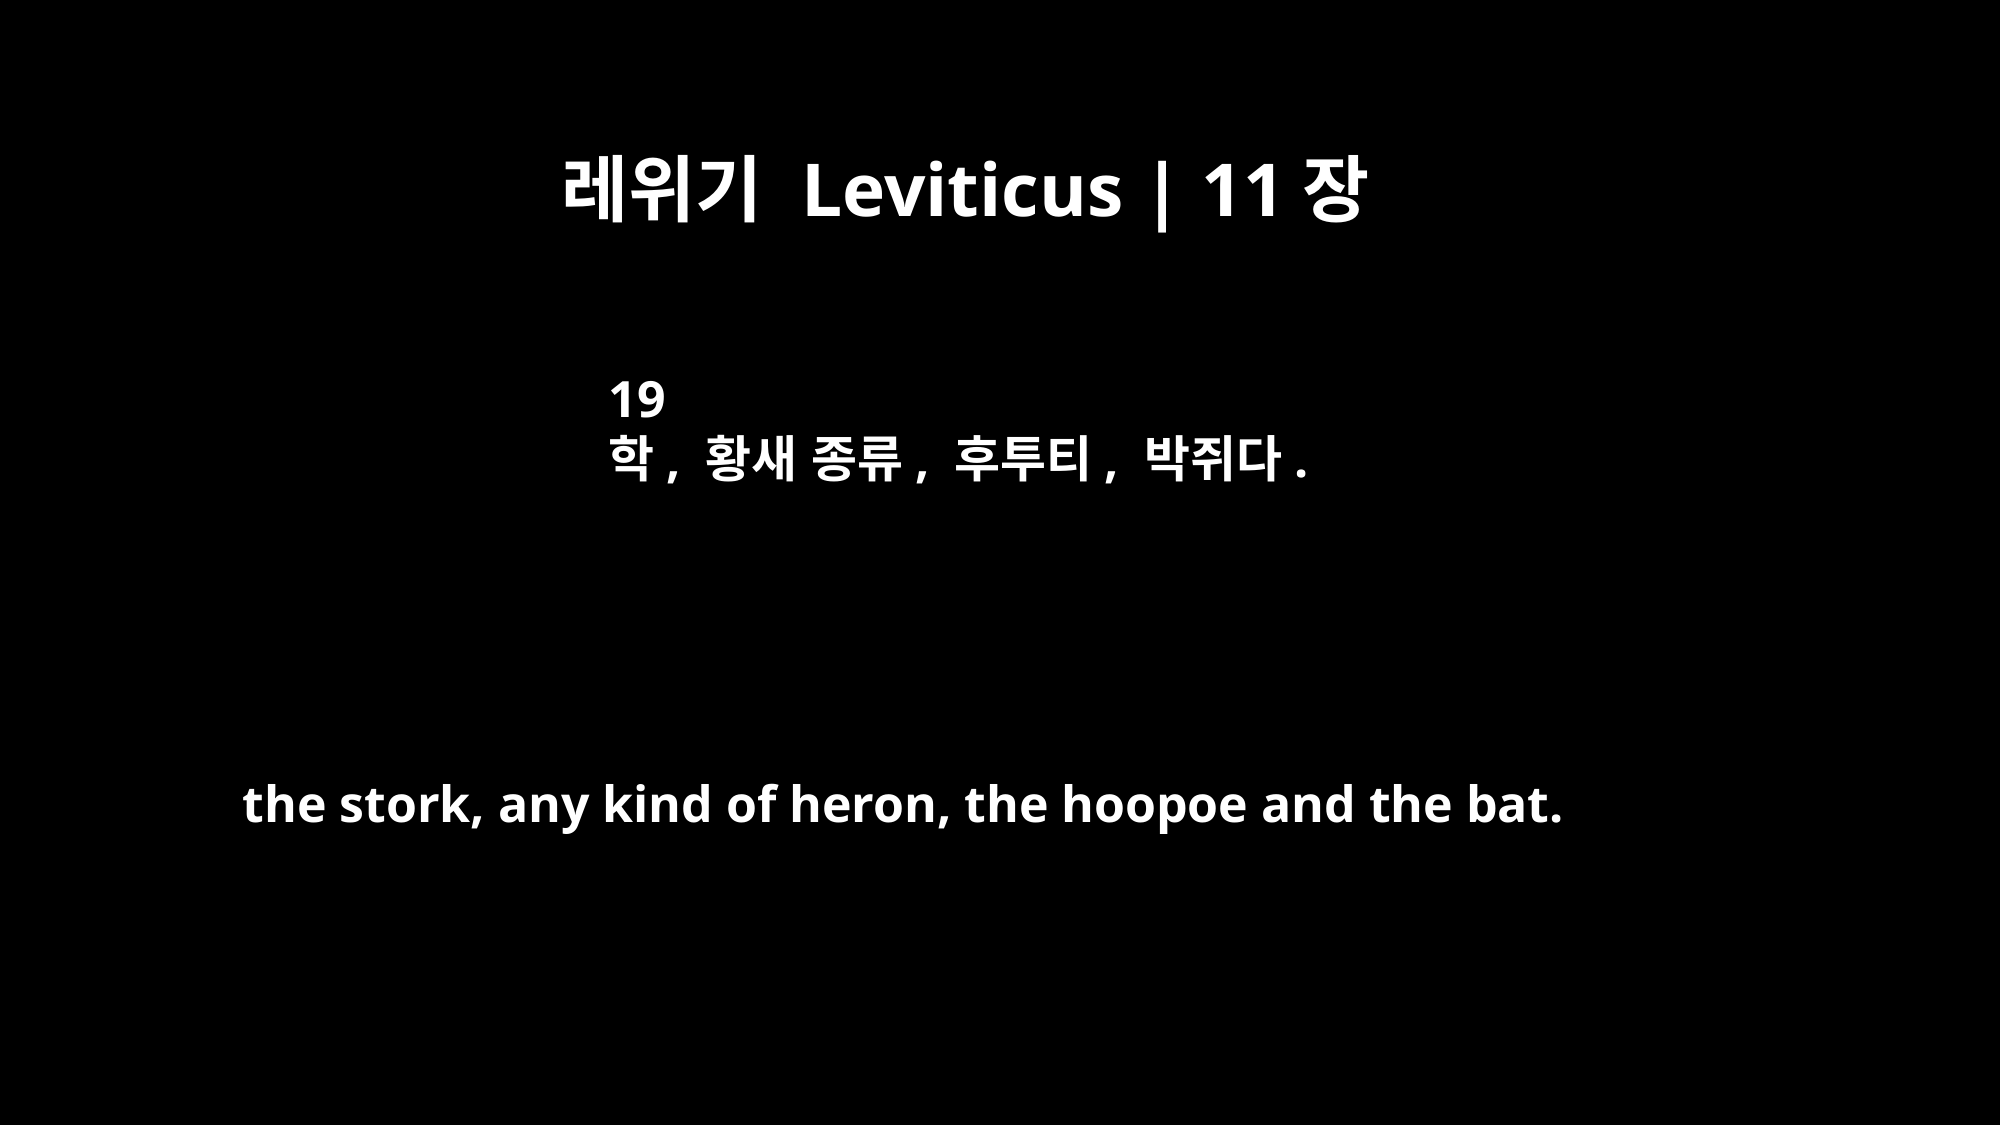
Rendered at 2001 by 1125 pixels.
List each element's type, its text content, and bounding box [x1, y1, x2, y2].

text_box 19 학, 황새 종류, 후투티, 박쥐다. [593, 359, 1324, 495]
text_box 레위기 Leviticus | 11장 [546, 136, 1386, 239]
text_box the stork, any kind of heron, the hoopoe and the bat. [227, 764, 1580, 840]
